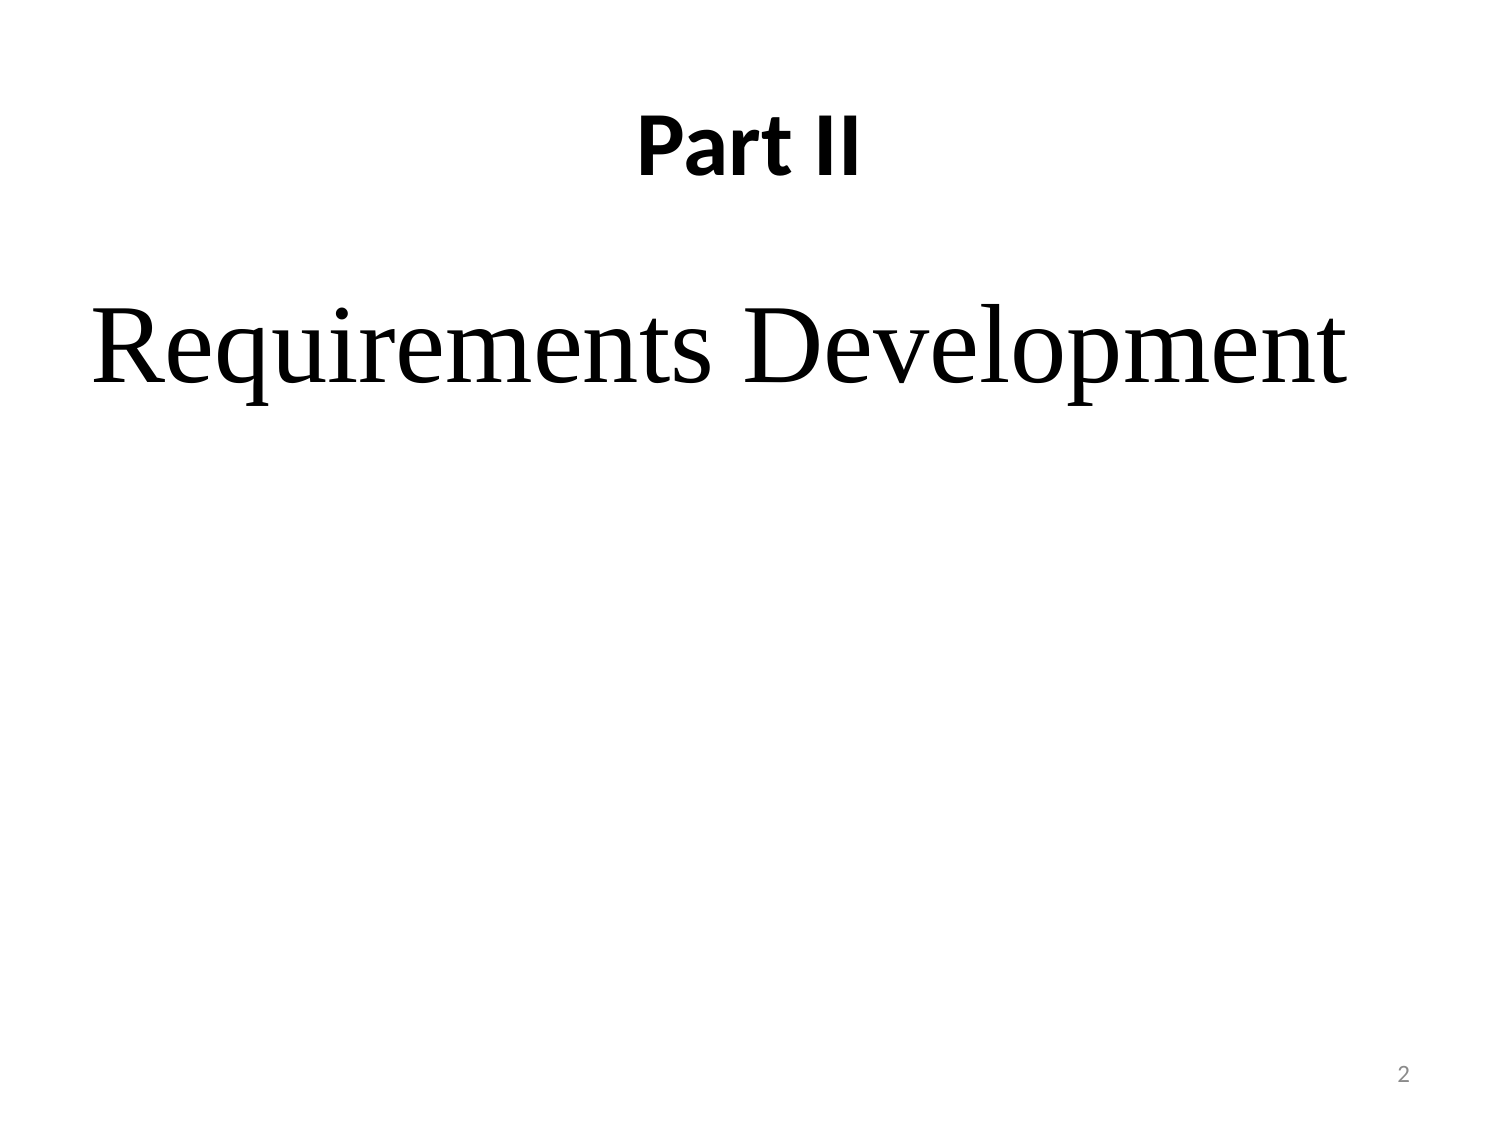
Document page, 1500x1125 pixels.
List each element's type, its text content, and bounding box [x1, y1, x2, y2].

list Requirements Development [75, 262, 1425, 1005]
title Part II [75, 45, 1425, 233]
slide_number 2 [1074, 1042, 1425, 1103]
